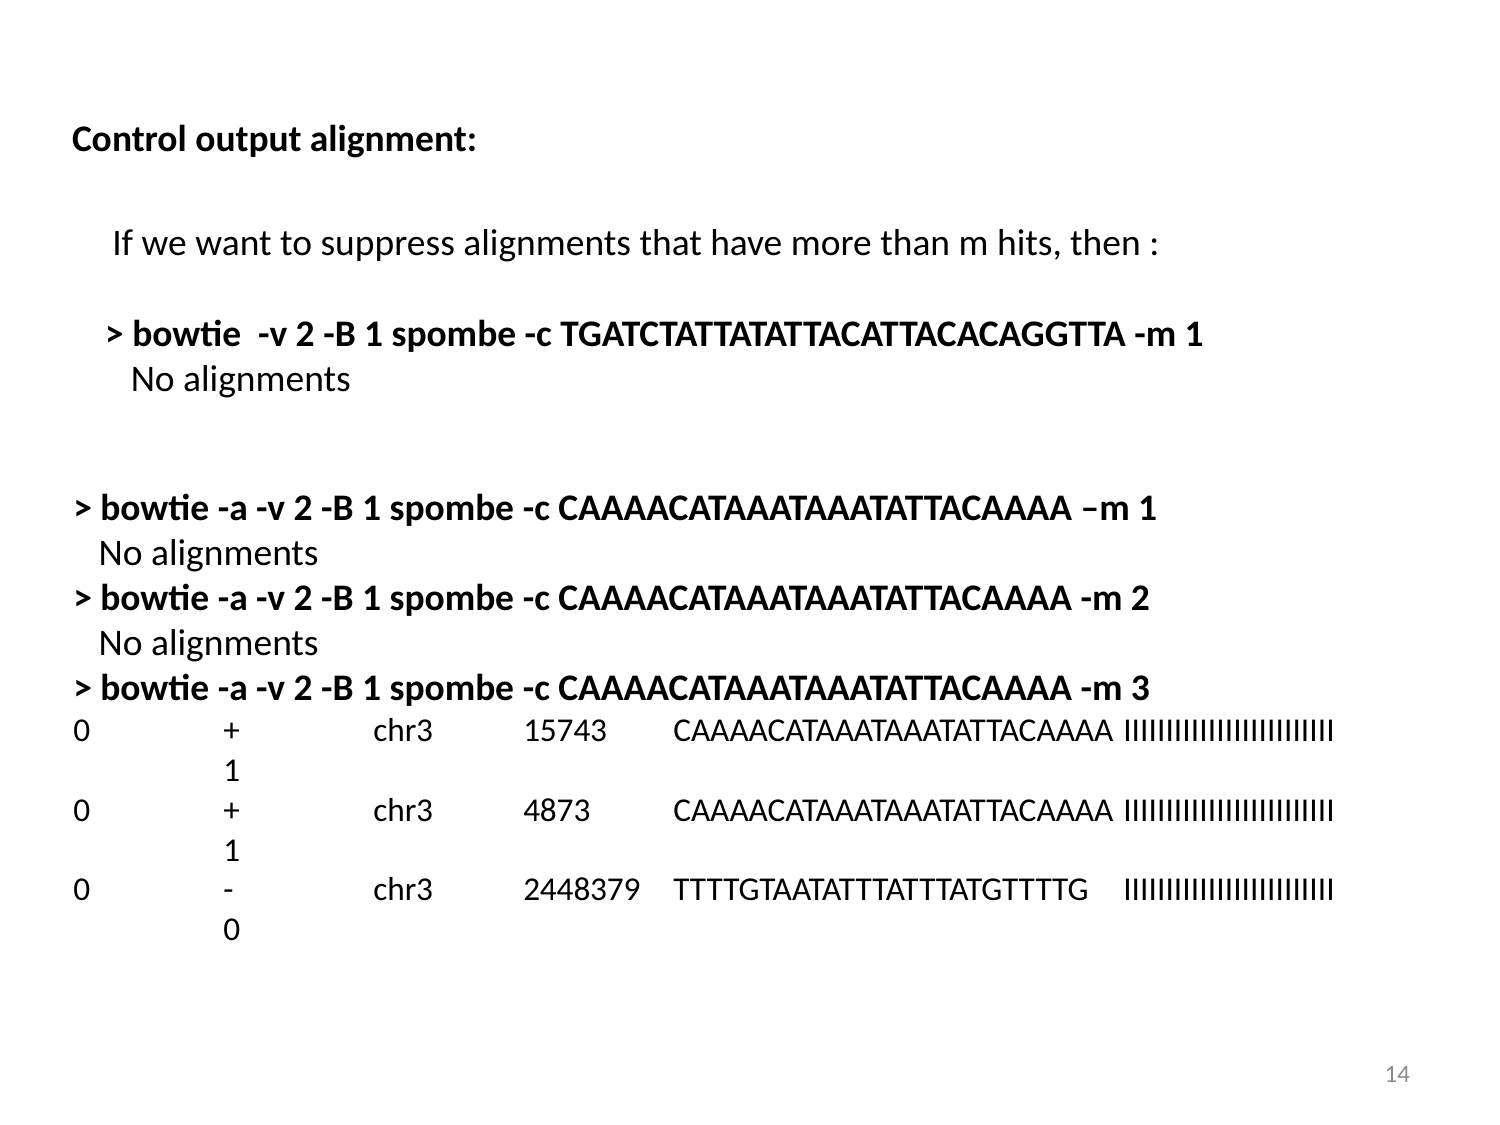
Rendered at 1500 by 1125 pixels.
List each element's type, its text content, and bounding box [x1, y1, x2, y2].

text_box > bowtie -a -v 2 -B 1 spombe -c CAAAACATAAATAAATATTACAAAA –m 1 No alignments > bowtie -a -v 2 -B 1 spombe -c CAAAACATAAATAAATATTACAAAA -m 2 No alignments > bowtie -a -v 2 -B 1 spombe -c CAAAACATAAATAAATATTACAAAA -m 3 0 + chr3 15743 CAAAACATAAATAAATATTACAAAA IIIIIIIIIIIIIIIIIIIIIIIII 1 0 + chr3 4873 CAAAACATAAATAAATATTACAAAA IIIIIIIIIIIIIIIIIIIIIIIII 1 0 - chr3 2448379 TTTTGTAATATTTATTTATGTTTTG IIIIIIIIIIIIIIIIIIIIIIIII 0 [58, 475, 1389, 955]
text_box Control output alignment: [57, 106, 501, 167]
text_box If we want to suppress alignments that have more than m hits, then : [97, 210, 1176, 271]
text_box > bowtie -v 2 -B 1 spombe -c TGATCTATTATATTACATTACACAGGTTA -m 1 No alignments [90, 302, 1368, 407]
slide_number 14 [1074, 1042, 1425, 1103]
